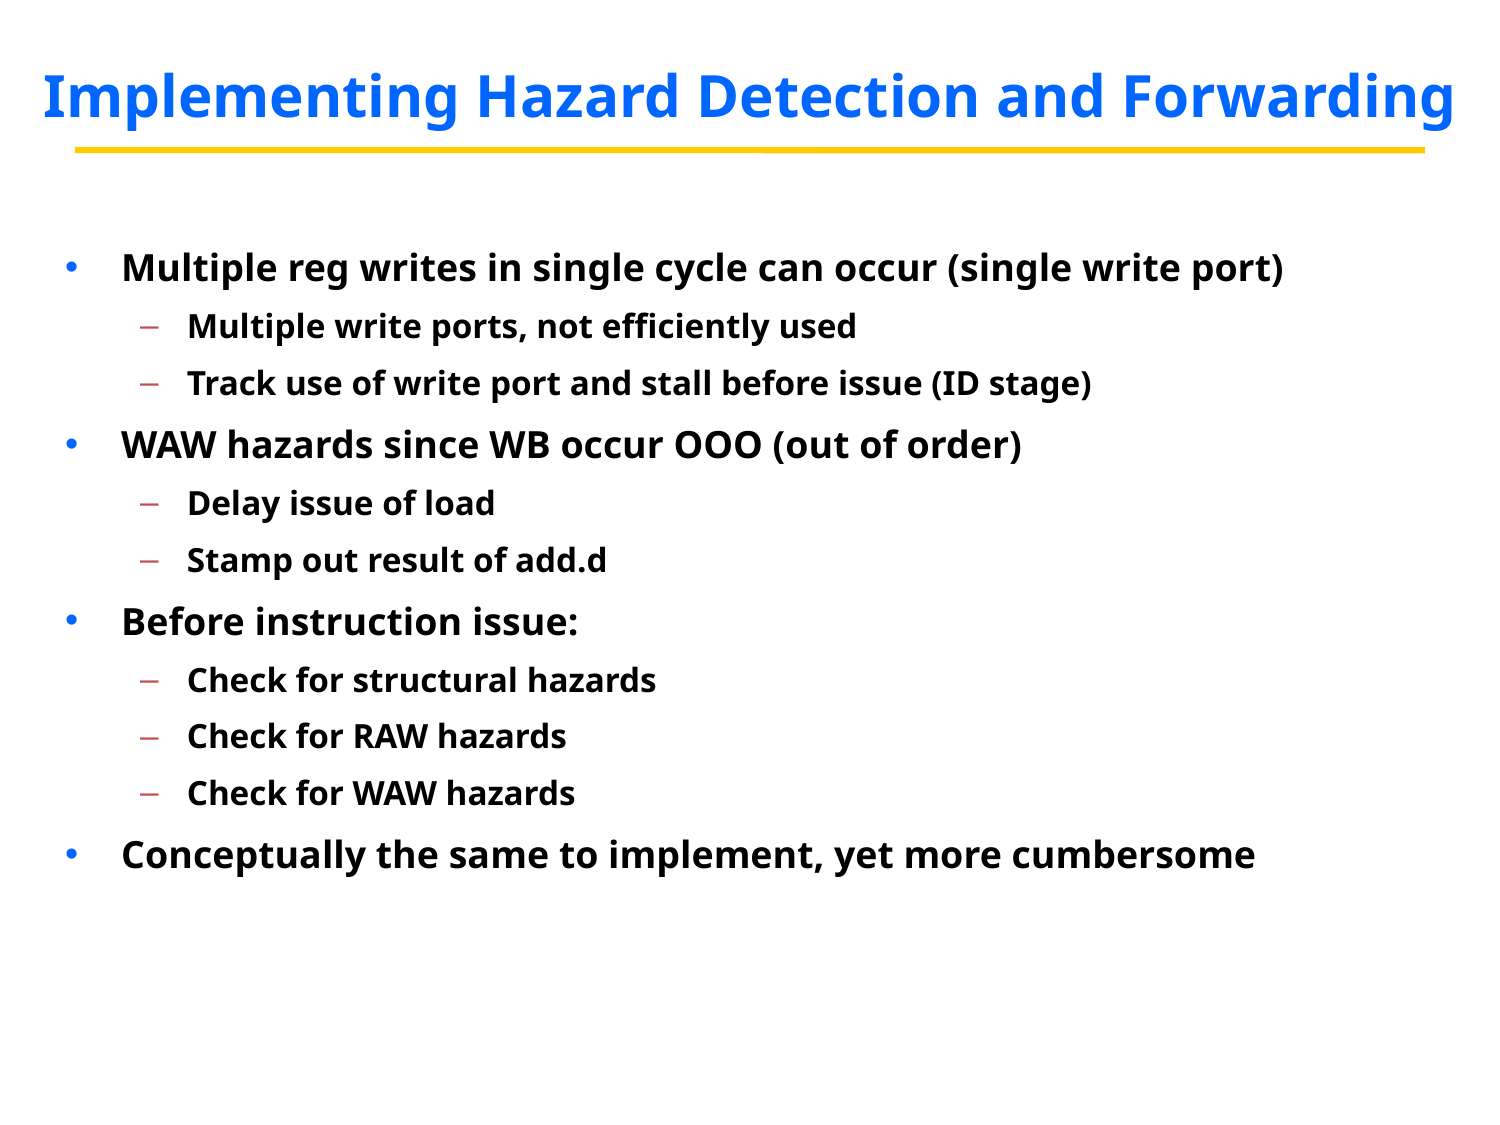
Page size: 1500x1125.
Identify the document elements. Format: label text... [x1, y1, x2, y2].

list Multiple reg writes in single cycle can occur (single write port) Multiple write ports, not efficiently used Track use of write port and stall before issue (ID stage) WAW hazards since WB occur OOO (out of order) Delay issue of load Stamp out result of add.d Before instruction issue: Check for structural hazards Check for RAW hazards Check for WAW hazards Conceptually the same to implement, yet more cumbersome [50, 224, 1438, 900]
title Implementing Hazard Detection and Forwarding [0, 0, 1500, 188]
